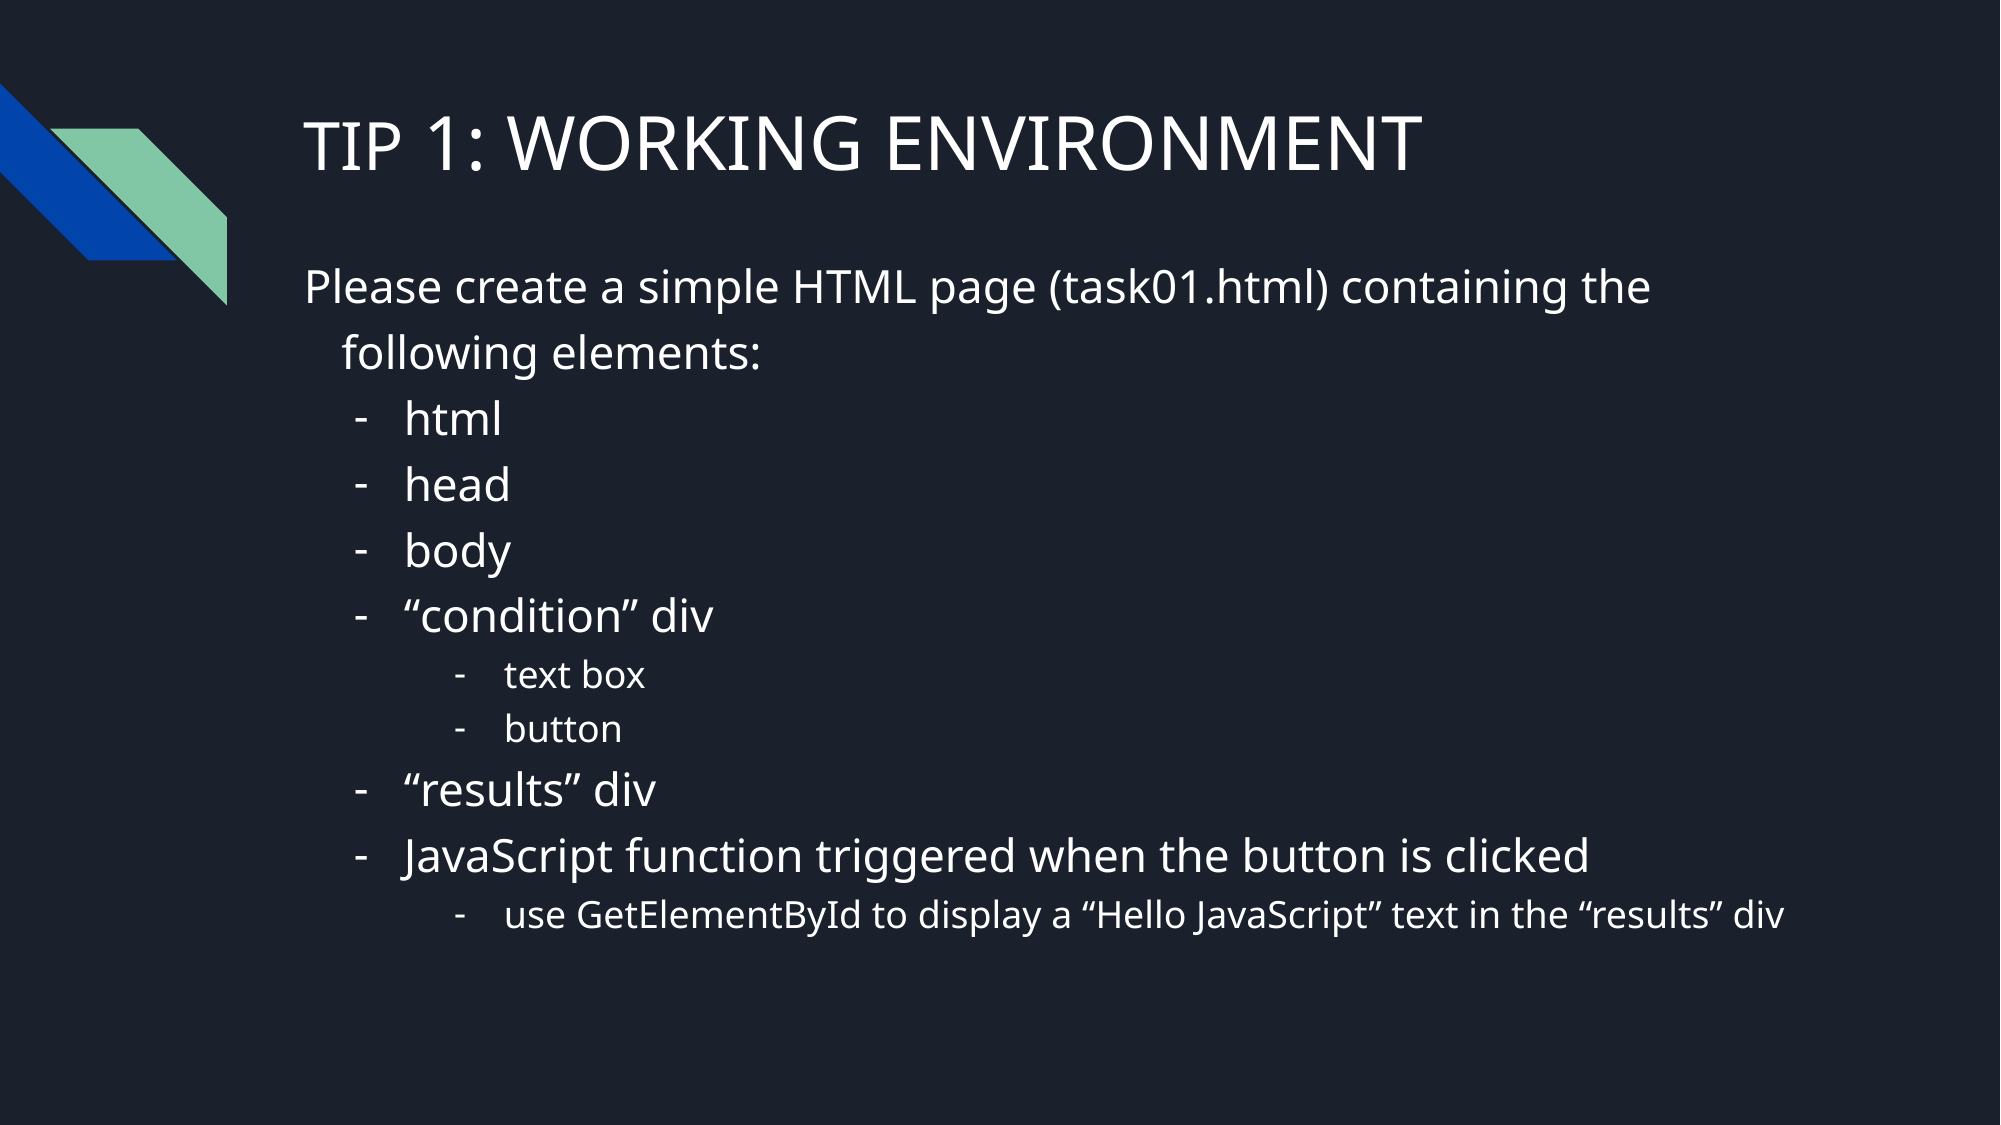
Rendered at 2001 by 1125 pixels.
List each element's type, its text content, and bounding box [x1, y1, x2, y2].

list Please create a simple HTML page (task01.html) containing the following elements: html head body “condition” div text box button “results” div JavaScript function triggered when the button is clicked use GetElementById to display a “Hello JavaScript” text in the “results” div [283, 226, 1824, 980]
title TIP 1: WORKING ENVIRONMENT [283, 86, 1824, 226]
